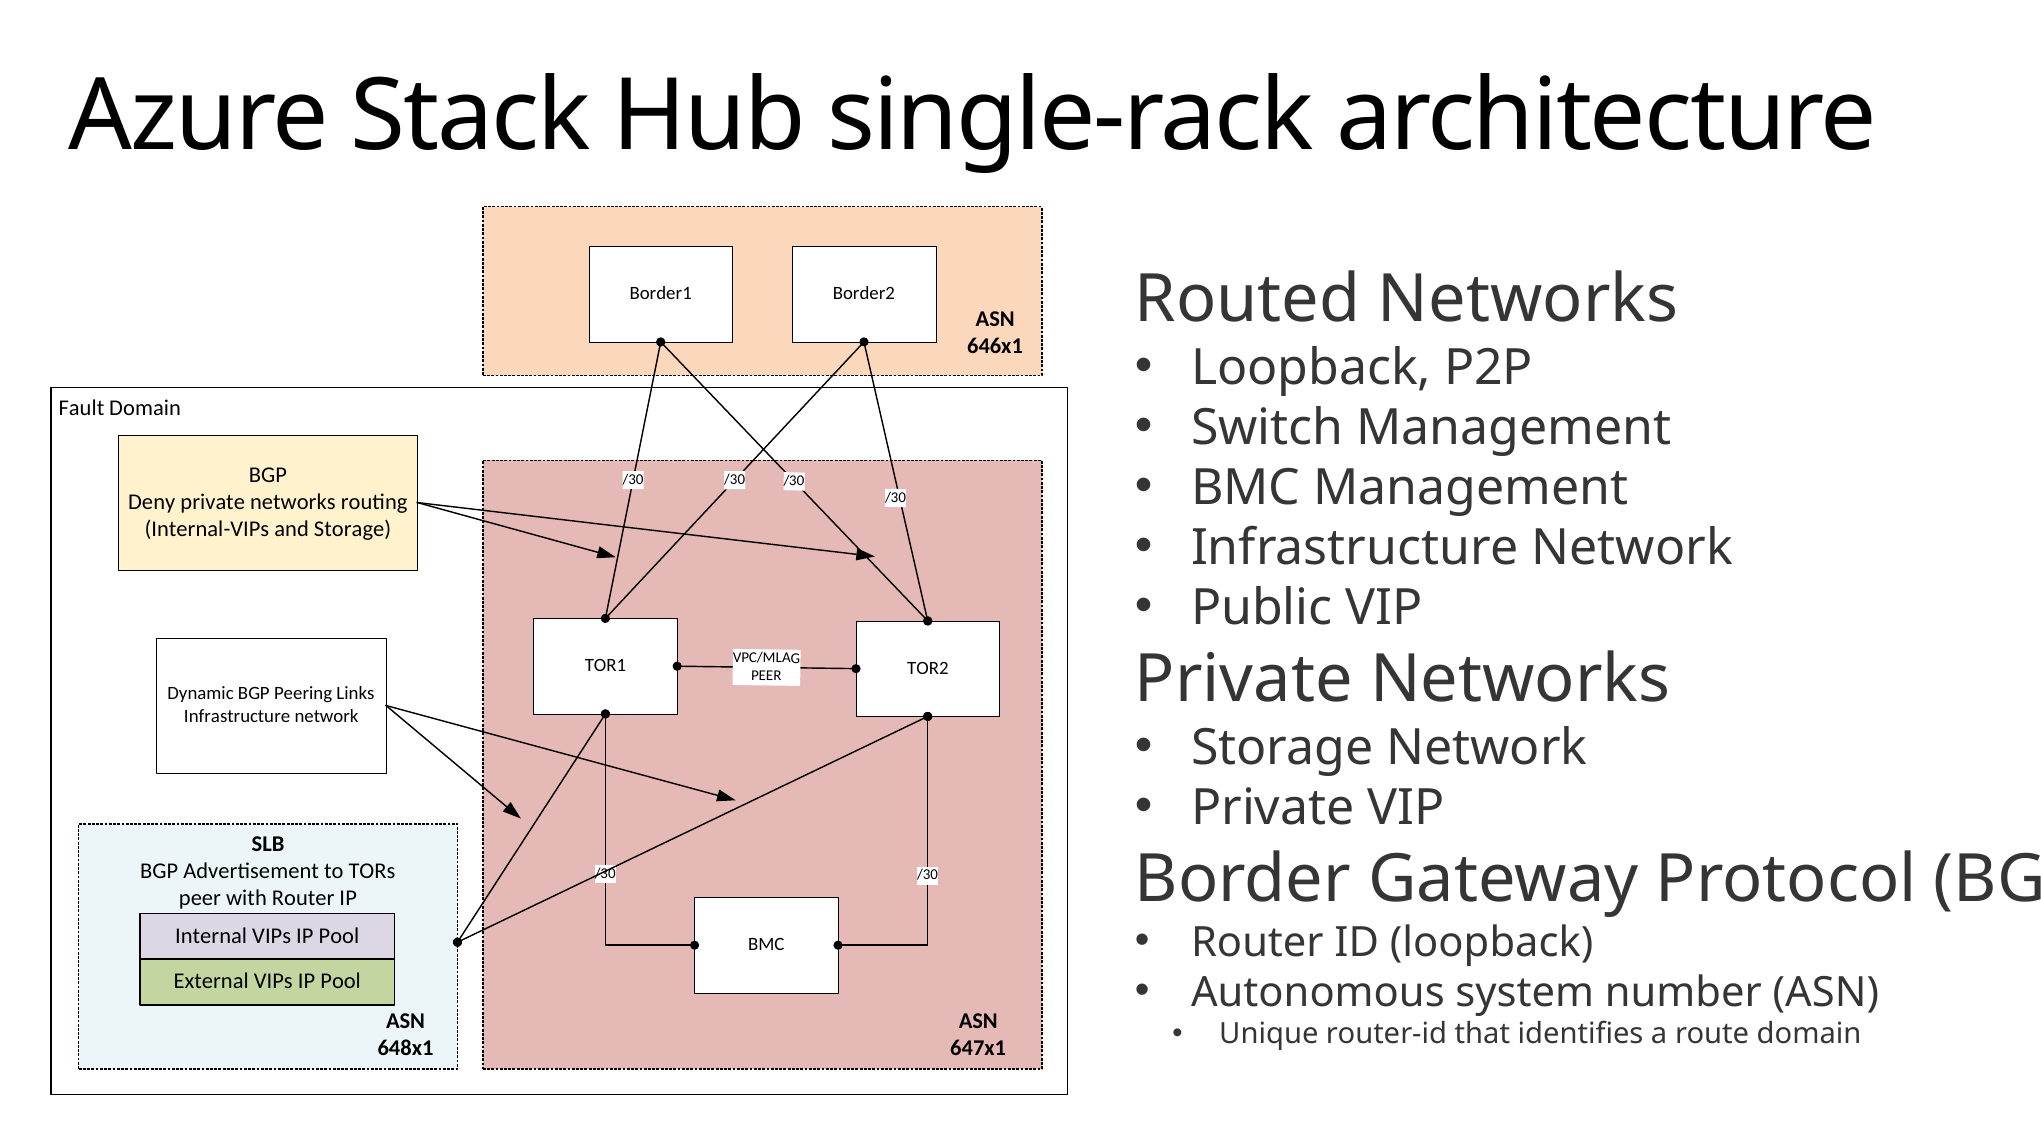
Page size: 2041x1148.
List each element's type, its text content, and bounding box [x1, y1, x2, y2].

text_box Routed Networks Loopback, P2P Switch Management BMC Management Infrastructure Network Public VIP Private Networks Storage Network Private VIP Border Gateway Protocol (BGP) Router ID (loopback) Autonomous system number (ASN) Unique router-id that identifies a route domain [1119, 247, 2041, 1057]
picture [44, 203, 1071, 1098]
title Azure Stack Hub single-rack architecture [45, 48, 1996, 199]
